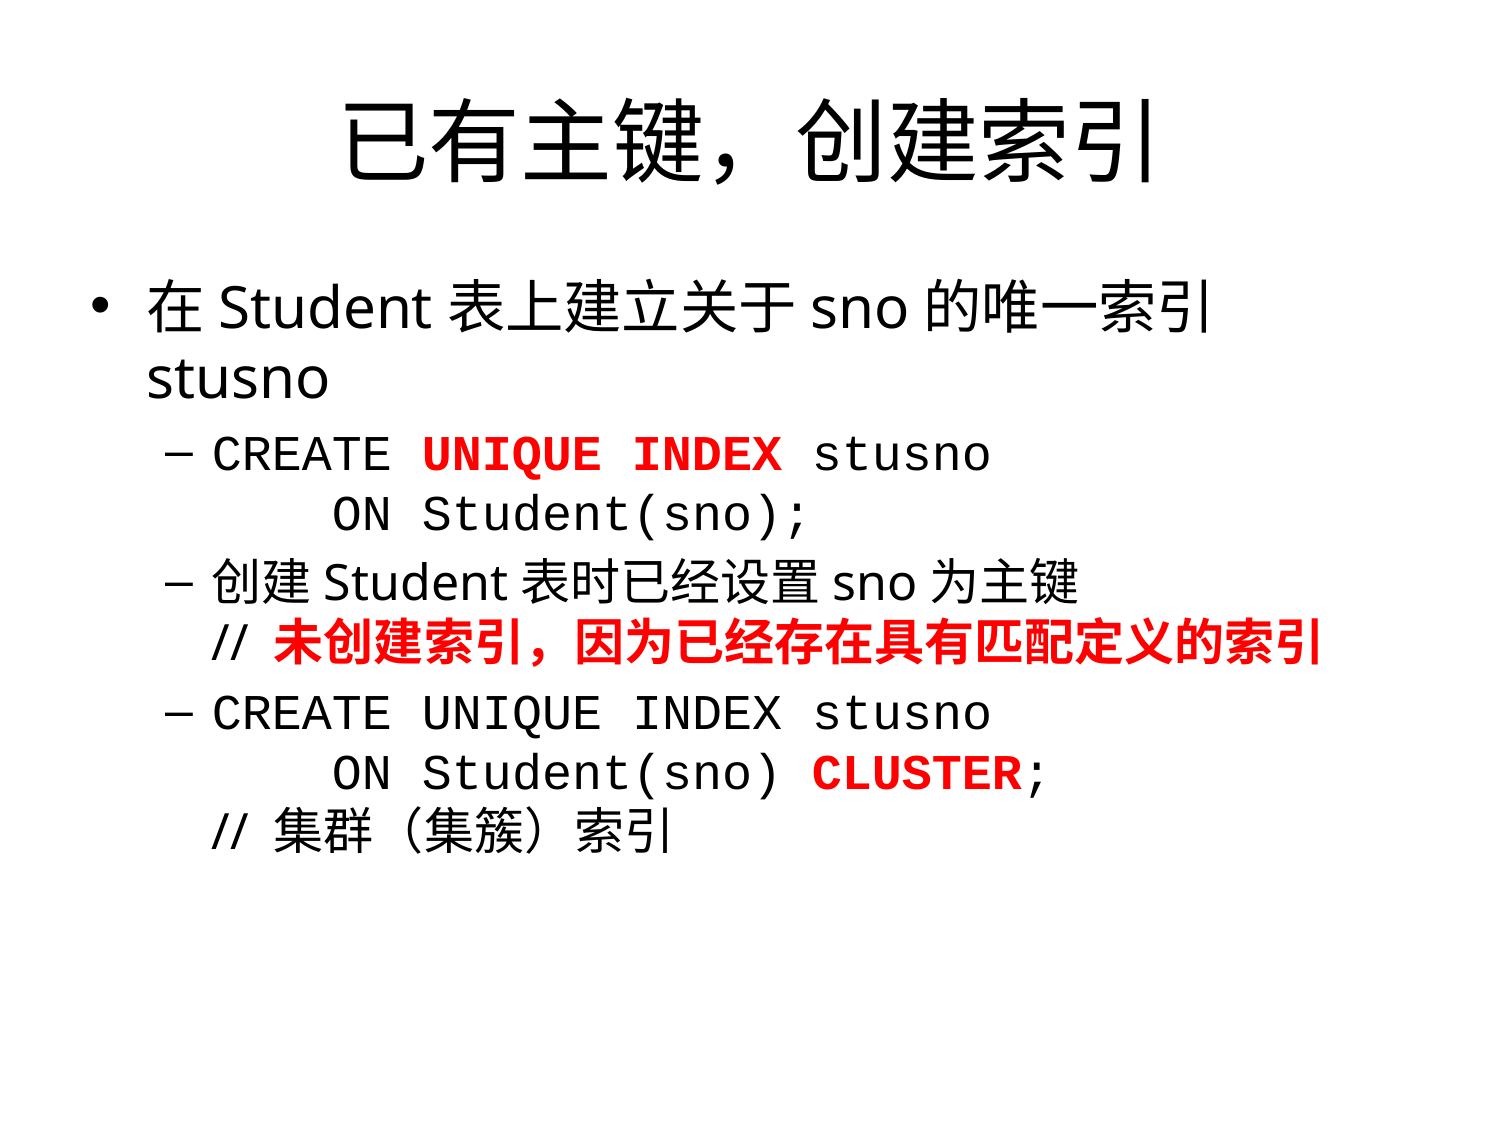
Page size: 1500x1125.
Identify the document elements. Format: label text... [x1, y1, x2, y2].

title 已有主键，创建索引 [75, 45, 1425, 233]
list 在Student表上建立关于sno的唯一索引stusno CREATE UNIQUE INDEX stusno ON Student(sno); 创建Student表时已经设置sno为主键 // 未创建索引，因为已经存在具有匹配定义的索引 CREATE UNIQUE INDEX stusno ON Student(sno) CLUSTER; // 集群（集簇）索引 [75, 262, 1425, 1005]
